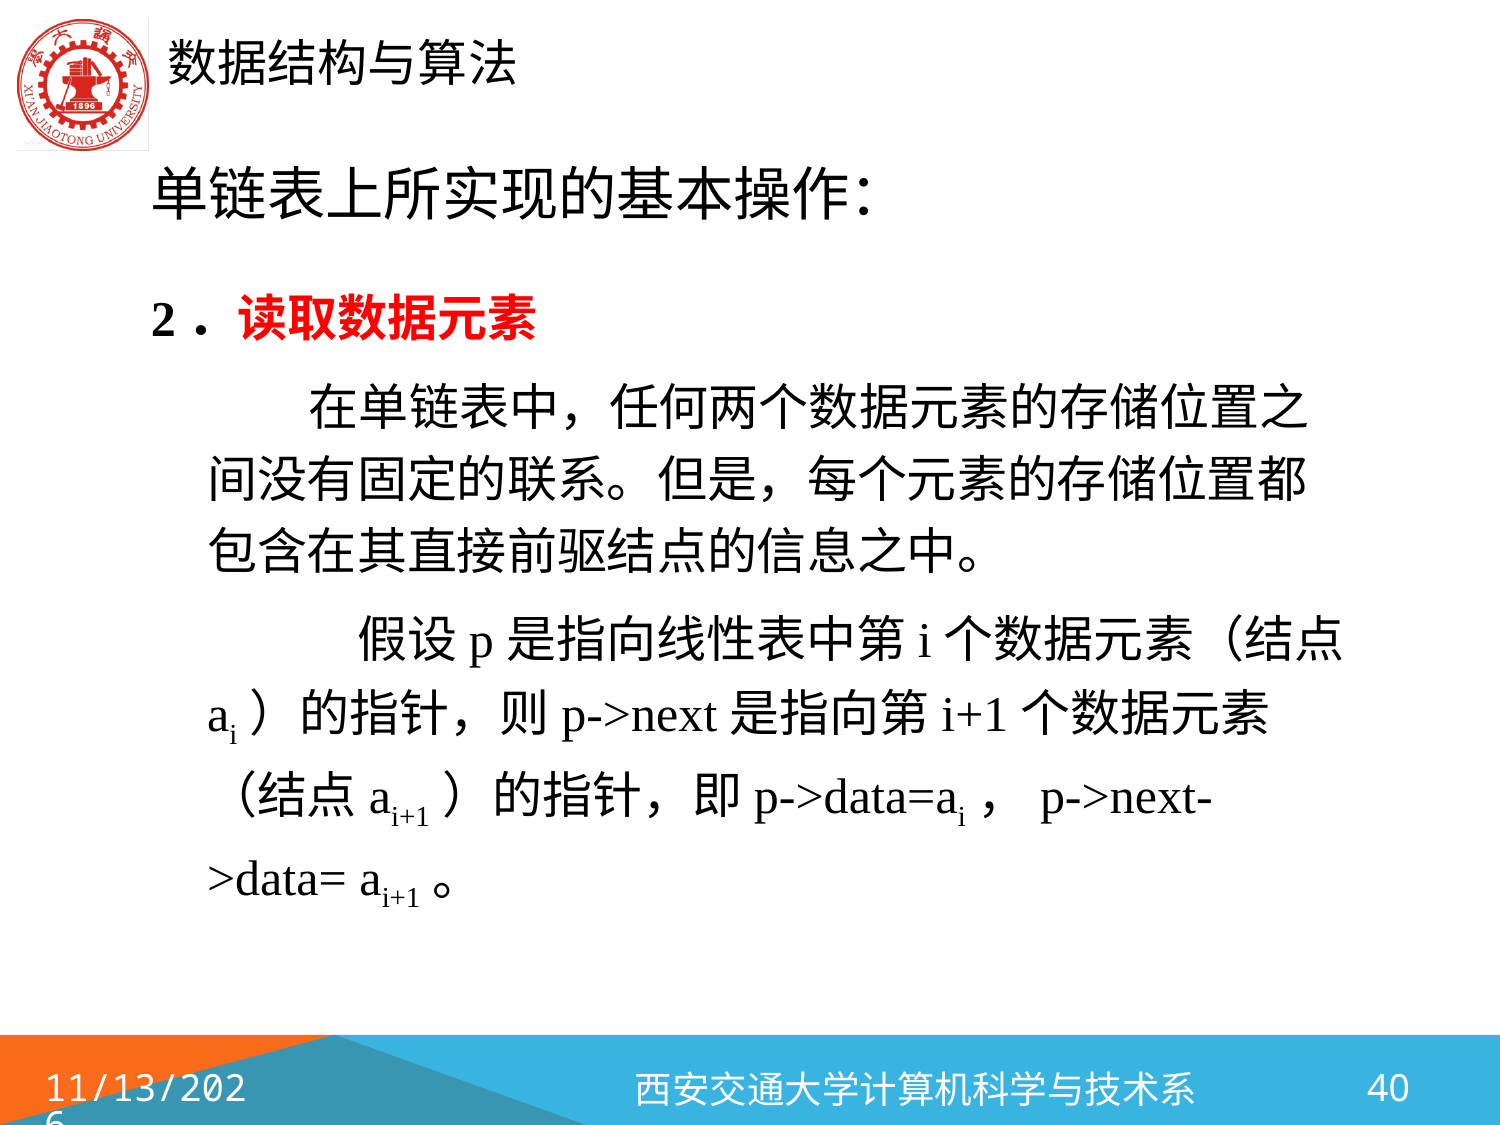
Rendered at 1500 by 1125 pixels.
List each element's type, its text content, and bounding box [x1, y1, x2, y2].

picture [17, 19, 149, 151]
list 2．读取数据元素 在单链表中，任何两个数据元素的存储位置之间没有固定的联系。但是，每个元素的存储位置都包含在其直接前驱结点的信息之中。 假设p是指向线性表中第i个数据元素（结点ai）的指针，则p->next是指向第i+1个数据元素（结点ai+1）的指针，即p->data=ai，p->next->data= ai+1。 [135, 267, 1365, 1024]
title 单链表上所实现的基本操作： [135, 146, 1370, 237]
